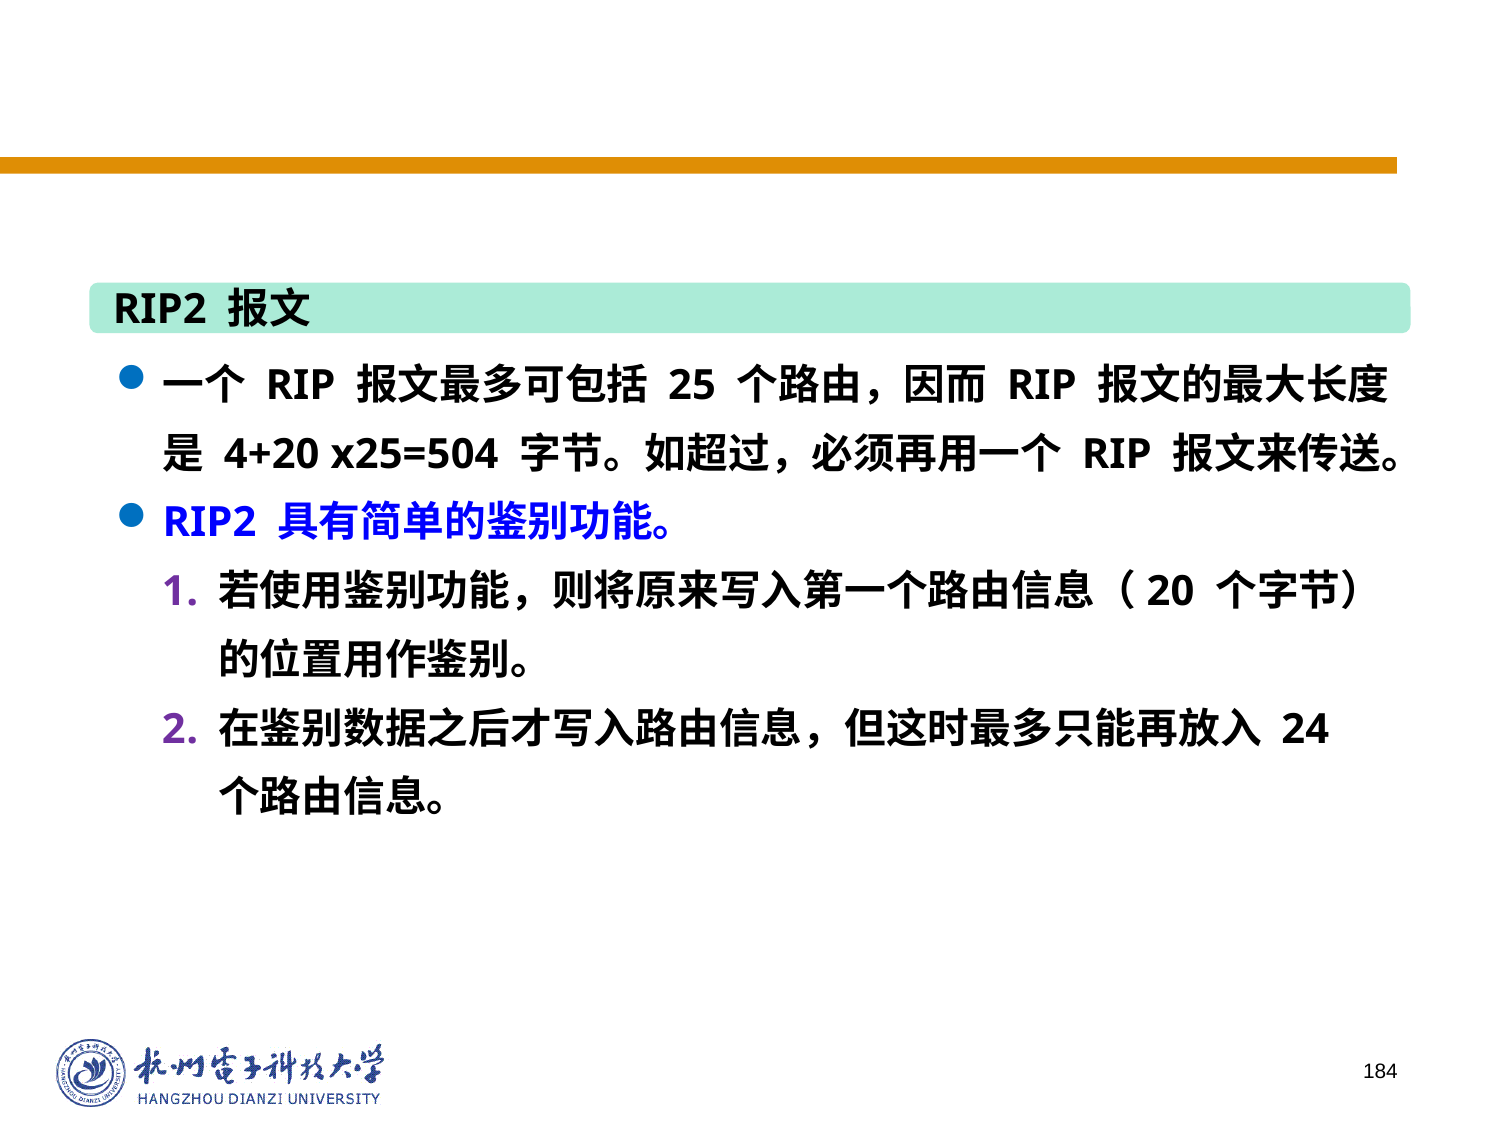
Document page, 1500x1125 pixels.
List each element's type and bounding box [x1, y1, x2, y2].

text_box [89, 274, 1411, 828]
picture [55, 1025, 407, 1125]
